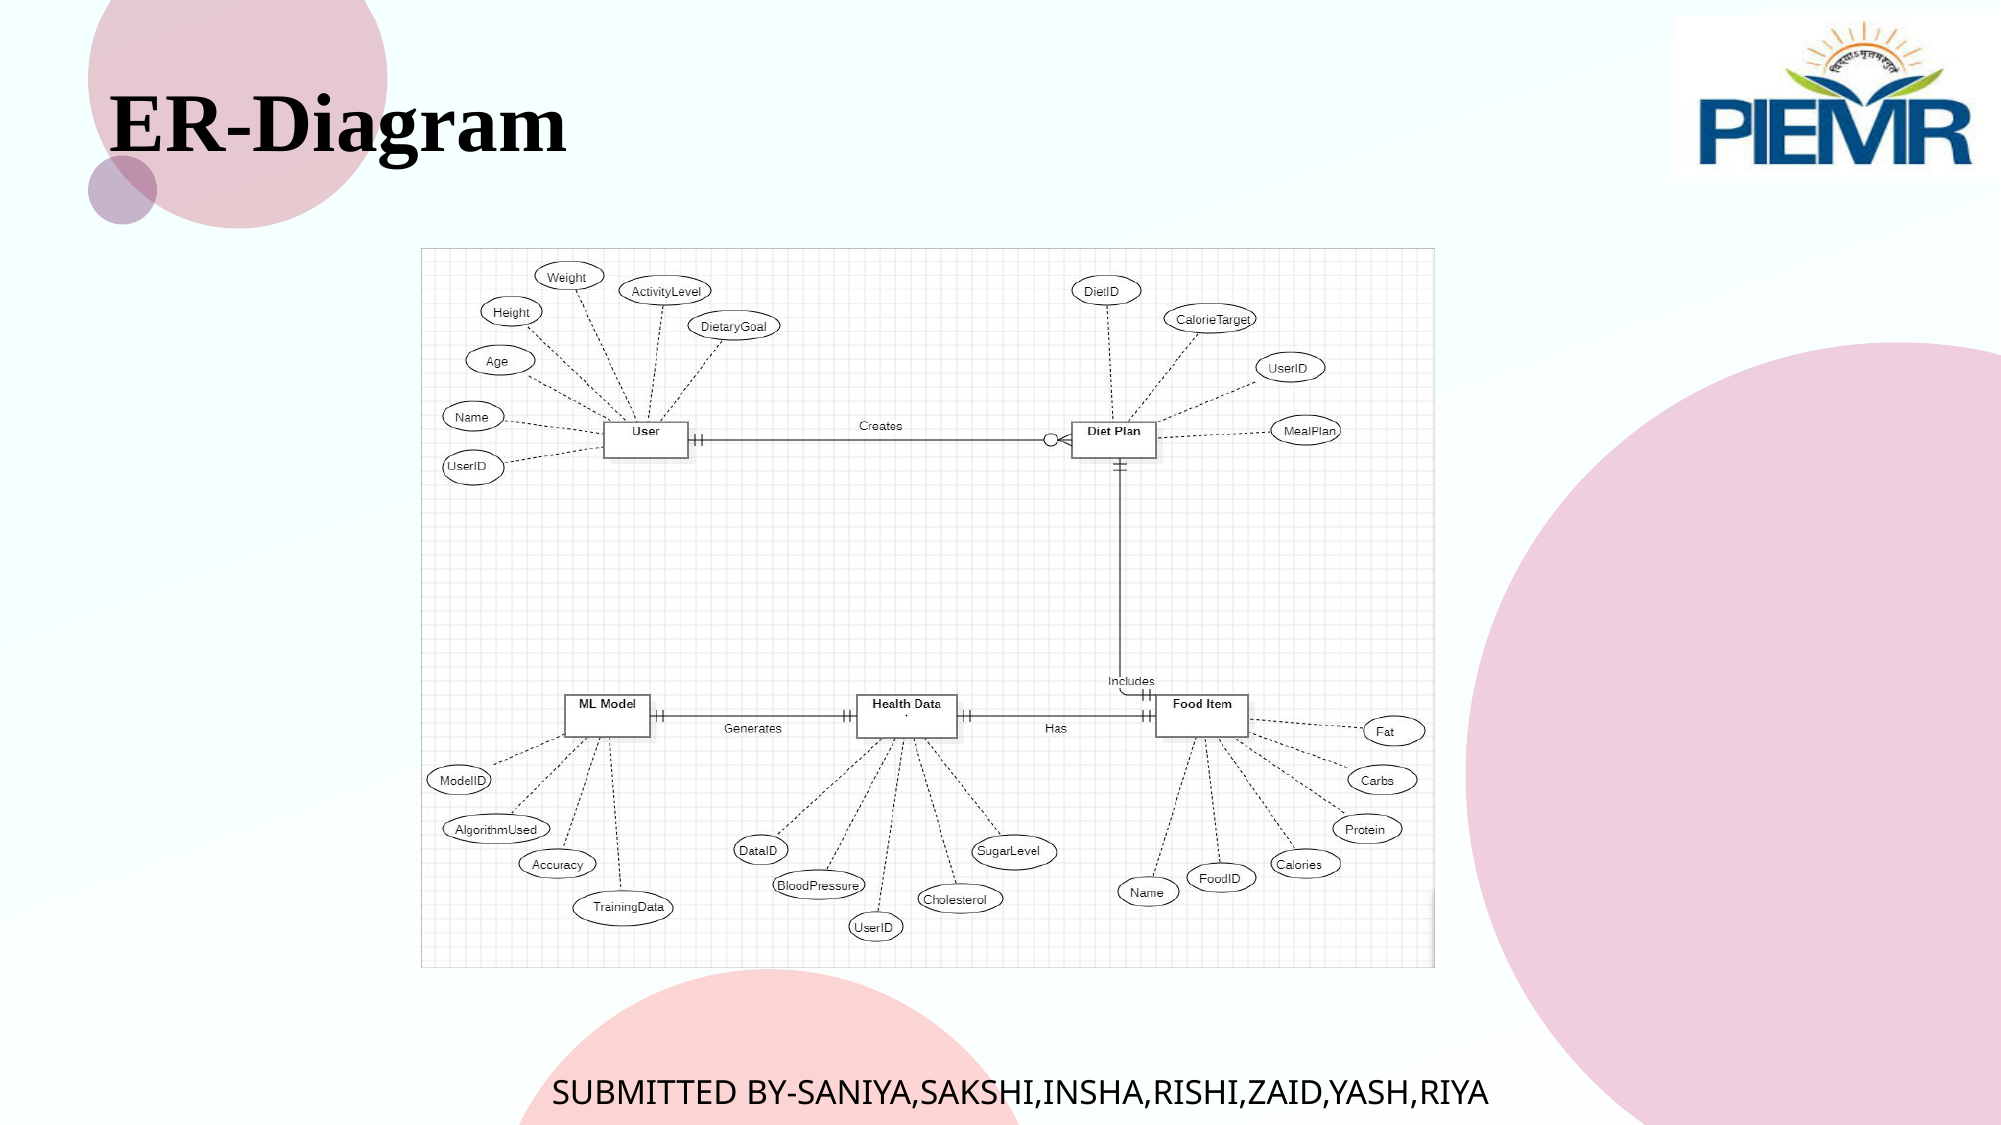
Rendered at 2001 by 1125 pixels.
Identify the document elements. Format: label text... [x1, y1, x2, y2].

text_box ER-Diagram [95, 60, 1095, 176]
picture [1674, 15, 2000, 178]
text_box SUBMITTED BY-SANIYA,SAKSHI,INSHA,RISHI,ZAID,YASH,RIYA [509, 1063, 2000, 1119]
picture [421, 248, 1435, 968]
